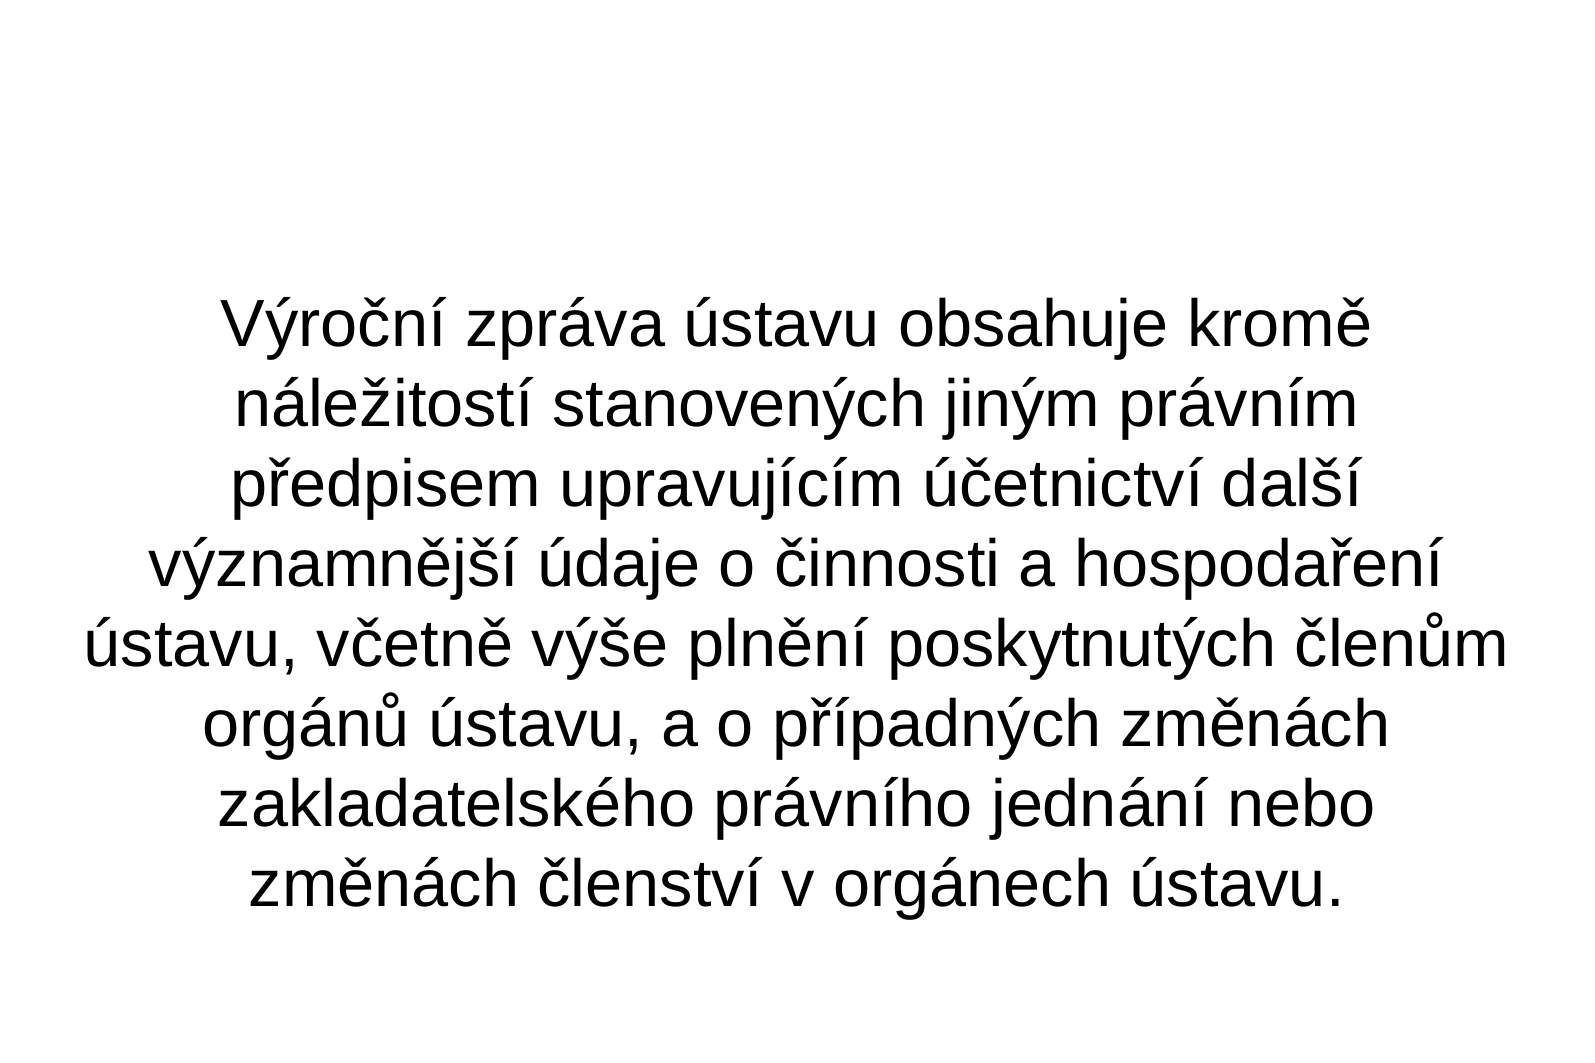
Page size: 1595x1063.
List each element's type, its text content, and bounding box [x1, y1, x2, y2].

subtitle Výroční zpráva ústavu obsahuje kromě náležitostí stanovených jiným právním předpisem upravujícím účetnictví další významnější údaje o činnosti a hospodaření ústavu, včetně výše plnění poskytnutých členům orgánů ústavu, a o případných změnách zakladatelského právního jednání nebo změnách členství v orgánech ústavu. [79, 256, 1515, 943]
